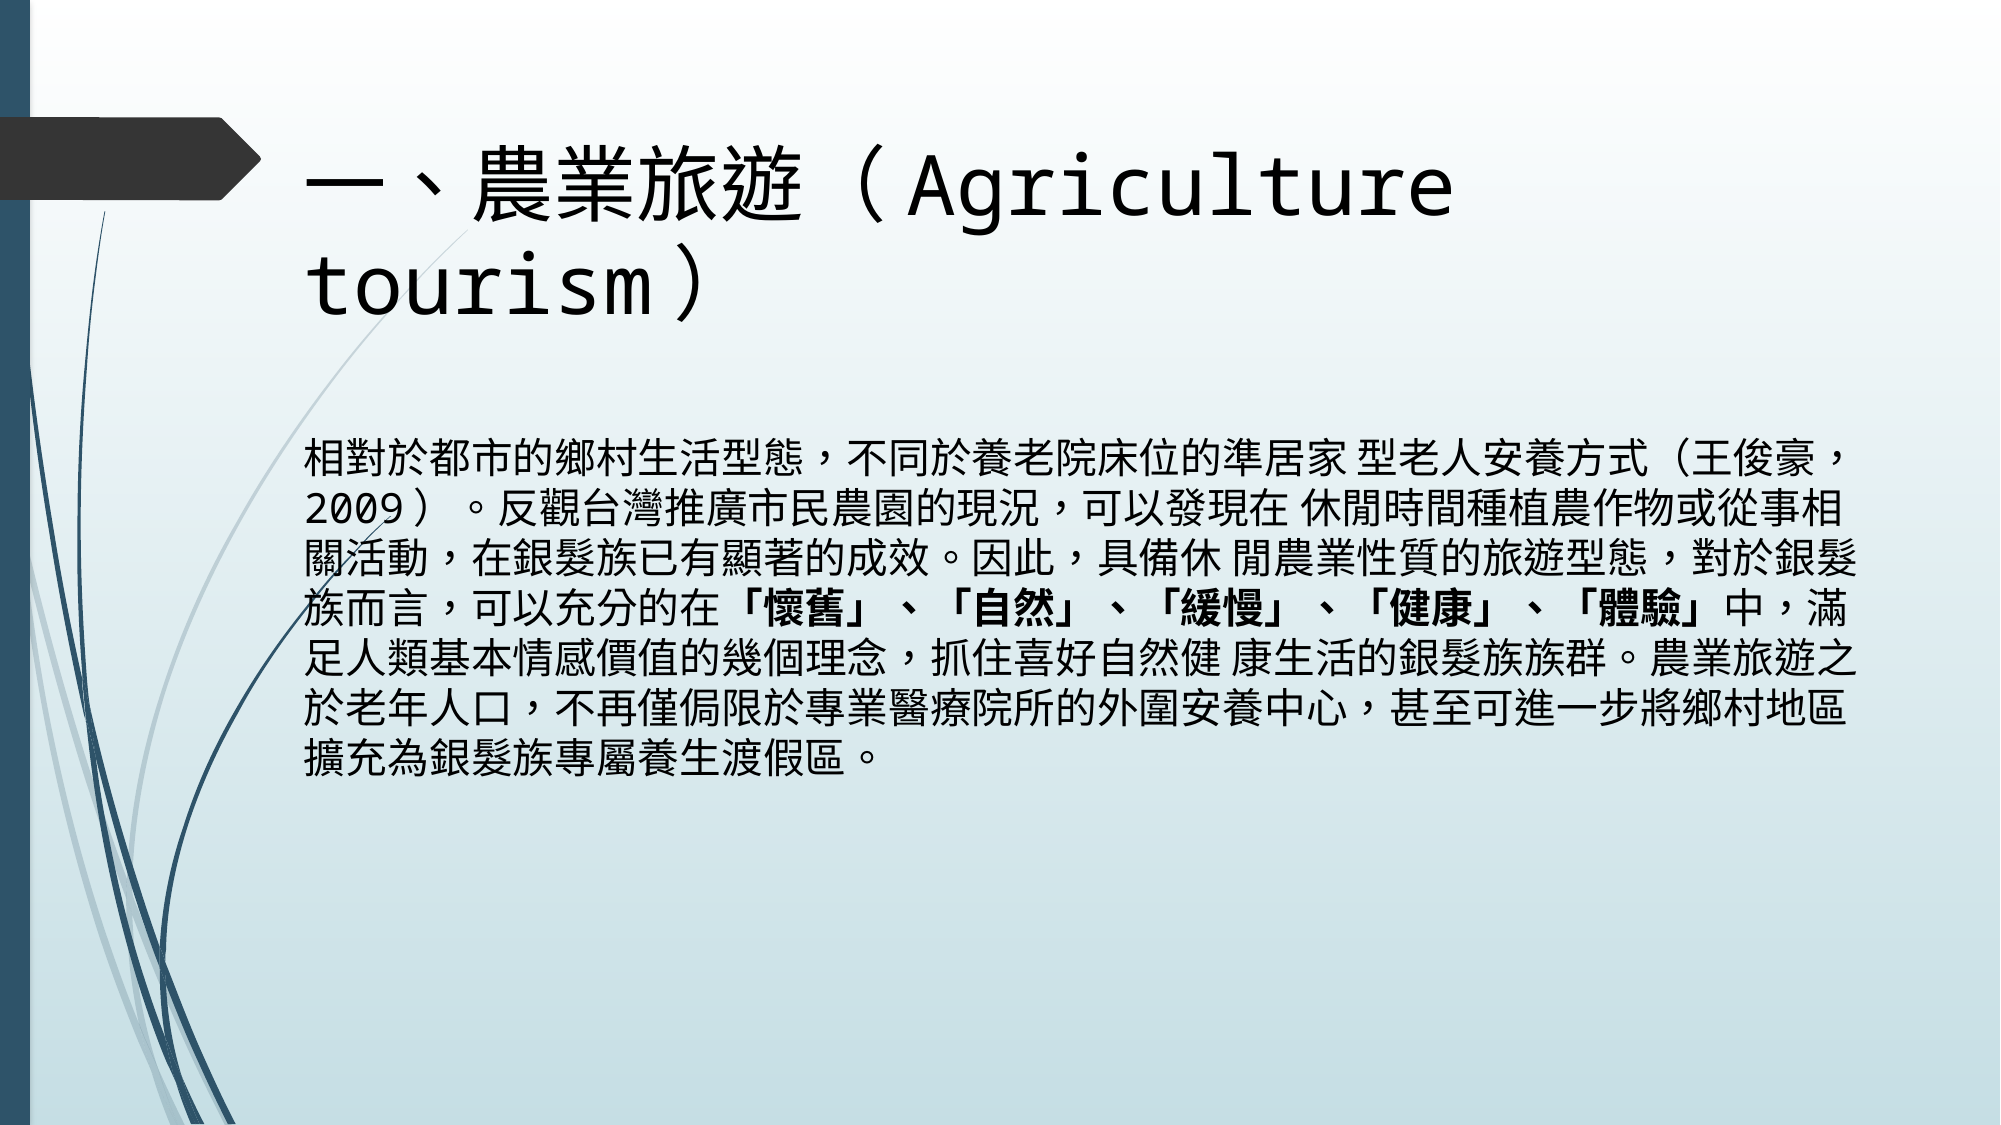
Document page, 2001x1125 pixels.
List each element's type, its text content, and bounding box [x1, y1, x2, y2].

text_box 一、農業旅遊（Agriculture tourism） 相對於都市的鄉村生活型態，不同於養老院床位的準居家 型老人安養方式（王俊豪，2009）。反觀台灣推廣市民農園的現況，可以發現在 休閒時間種植農作物或從事相關活動，在銀髮族已有顯著的成效。因此，具備休 閒農業性質的旅遊型態，對於銀髮族而言，可以充分的在「懷舊」、「自然」、「緩慢」、「健康」、「體驗」中，滿足人類基本情感價值的幾個理念，抓住喜好自然健 康生活的銀髮族族群。農業旅遊之於老年人口，不再僅侷限於專業醫療院所的外圍安養中心，甚至可進一步將鄉村地區擴充為銀髮族專屬養生渡假區。 [289, 124, 1897, 790]
